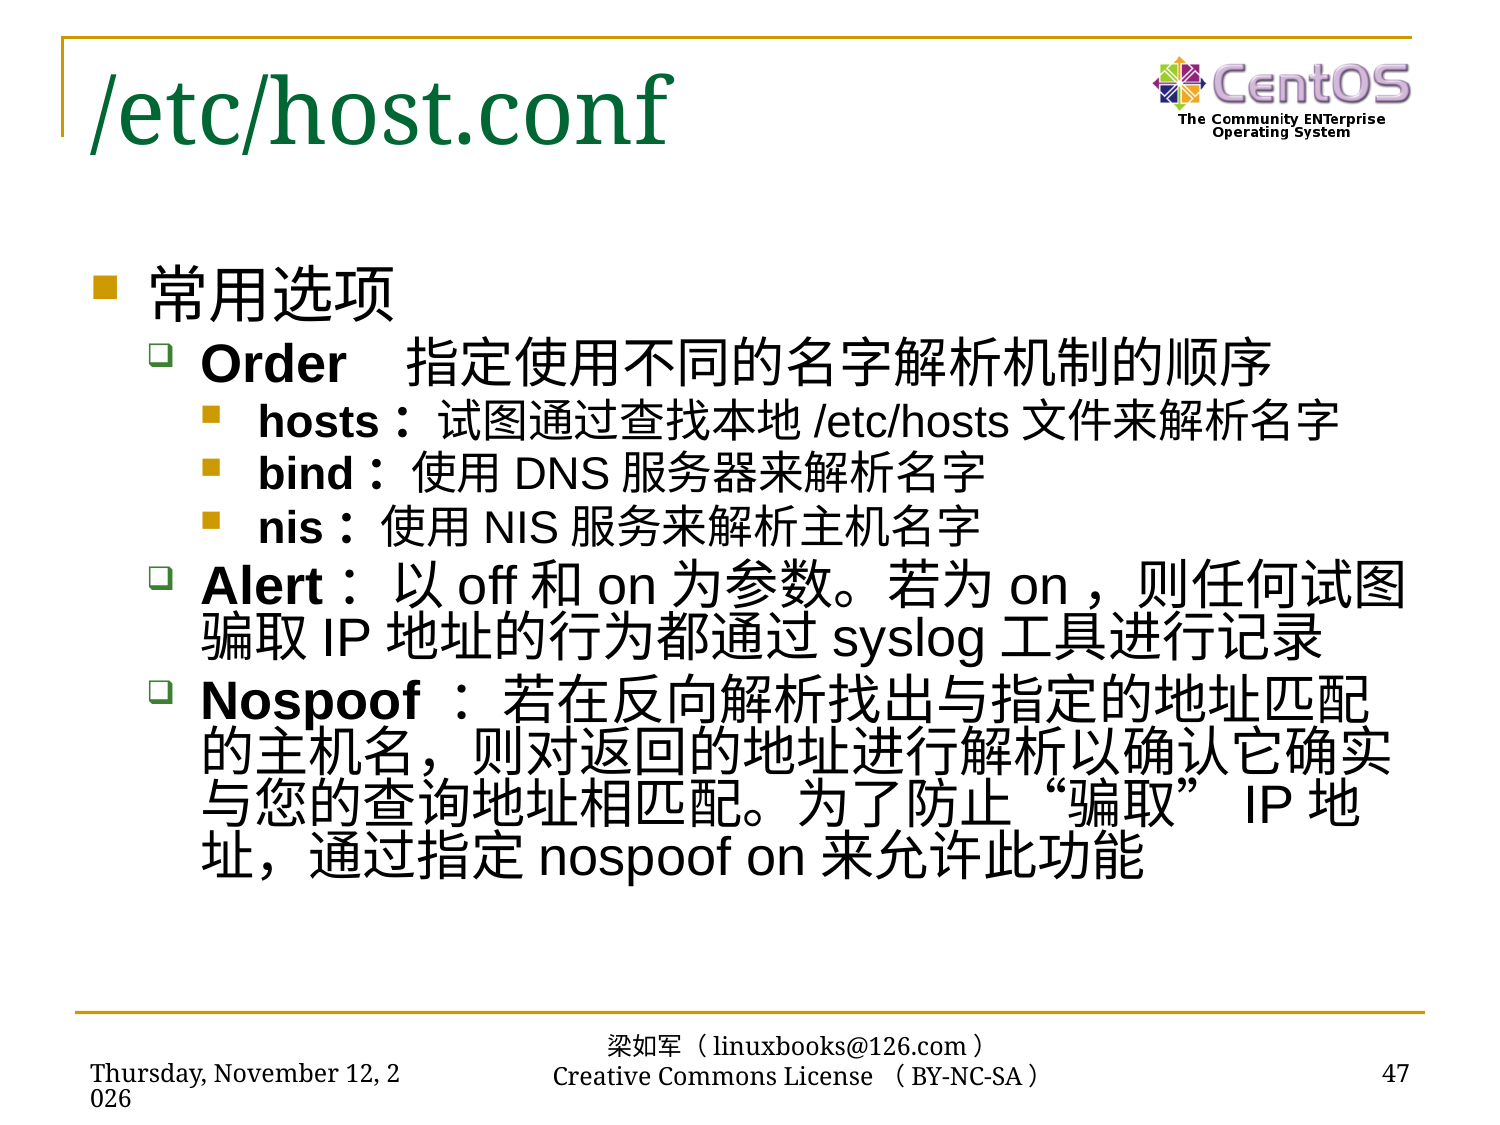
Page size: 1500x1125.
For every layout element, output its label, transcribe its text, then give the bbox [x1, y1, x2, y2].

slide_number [74, 1023, 426, 1100]
title /etc/host.conf [74, 45, 1426, 233]
slide_number 47 [1074, 1023, 1426, 1100]
list 常用选项 Order 指定使用不同的名字解析机制的顺序 hosts：试图通过查找本地/etc/hosts文件来解析名字 bind：使用DNS服务器来解析名字 nis：使用NIS服务来解析主机名字 Alert：以off和on为参数。若为on，则任何试图骗取IP地址的行为都通过syslog工具进行记录 Nospoof ：若在反向解析找出与指定的地址匹配的主机名，则对返回的地址进行解析以确认它确实与您的查询地址相匹配。为了防止“骗取”IP地址，通过指定nospoof on来允许此功能 [74, 262, 1426, 1006]
footer 梁如军（linuxbooks@126.com） Creative Commons License（BY-NC-SA） [359, 1022, 1247, 1099]
